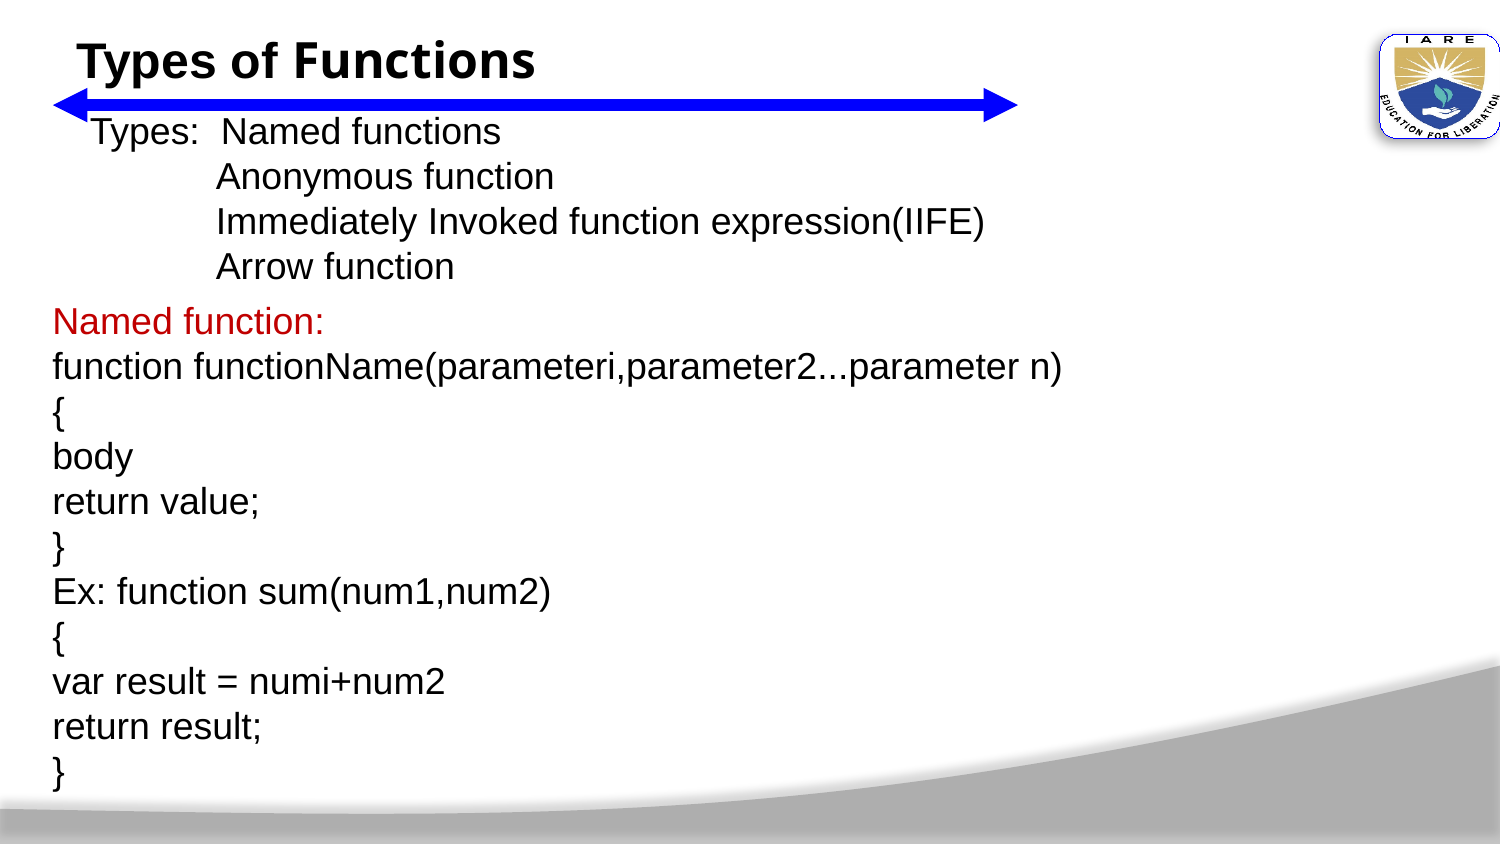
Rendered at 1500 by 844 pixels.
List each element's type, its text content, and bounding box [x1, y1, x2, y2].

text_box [52, 20, 1500, 139]
text_box Named function: function functionName(parameteri,parameter2...parameter n) { body return value; } Ex: function sum(num1,num2) { var result = numi+num2 return result; } [37, 289, 1375, 800]
text_box Types: Named functions Anonymous function Immediately Invoked function expression(IIFE) Arrow function [75, 151, 1100, 295]
